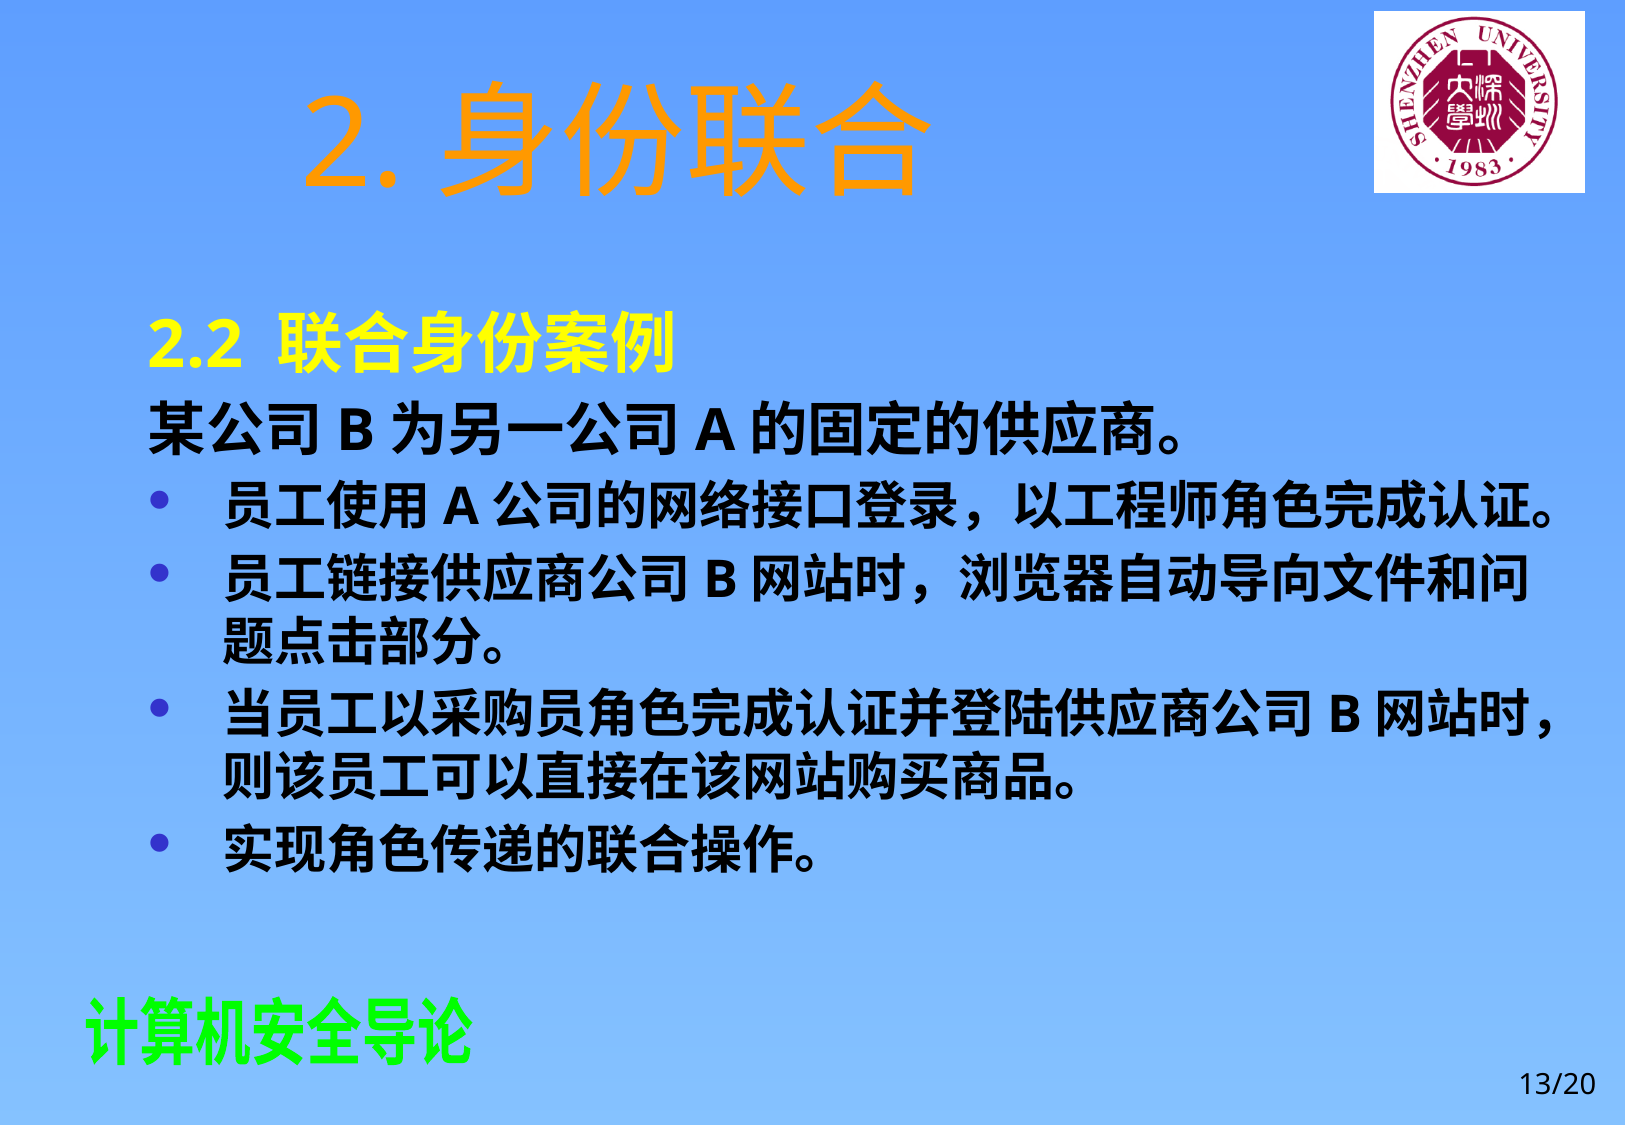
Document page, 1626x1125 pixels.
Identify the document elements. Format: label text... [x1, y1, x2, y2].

slide_number 13/20 [1438, 1062, 1612, 1113]
title 2.身份联合 [285, 93, 1304, 219]
picture [1374, 11, 1585, 193]
list 2.2 联合身份案例 某公司B为另一公司A的固定的供应商。 员工使用A公司的网络接口登录，以工程师角色完成认证。 员工链接供应商公司B网站时，浏览器自动导向文件和问题点击部分。 当员工以采购员角色完成认证并登陆供应商公司B网站时，则该员工可以直接在该网站购买商品。 实现角色传递的联合操作。 [132, 292, 1574, 965]
